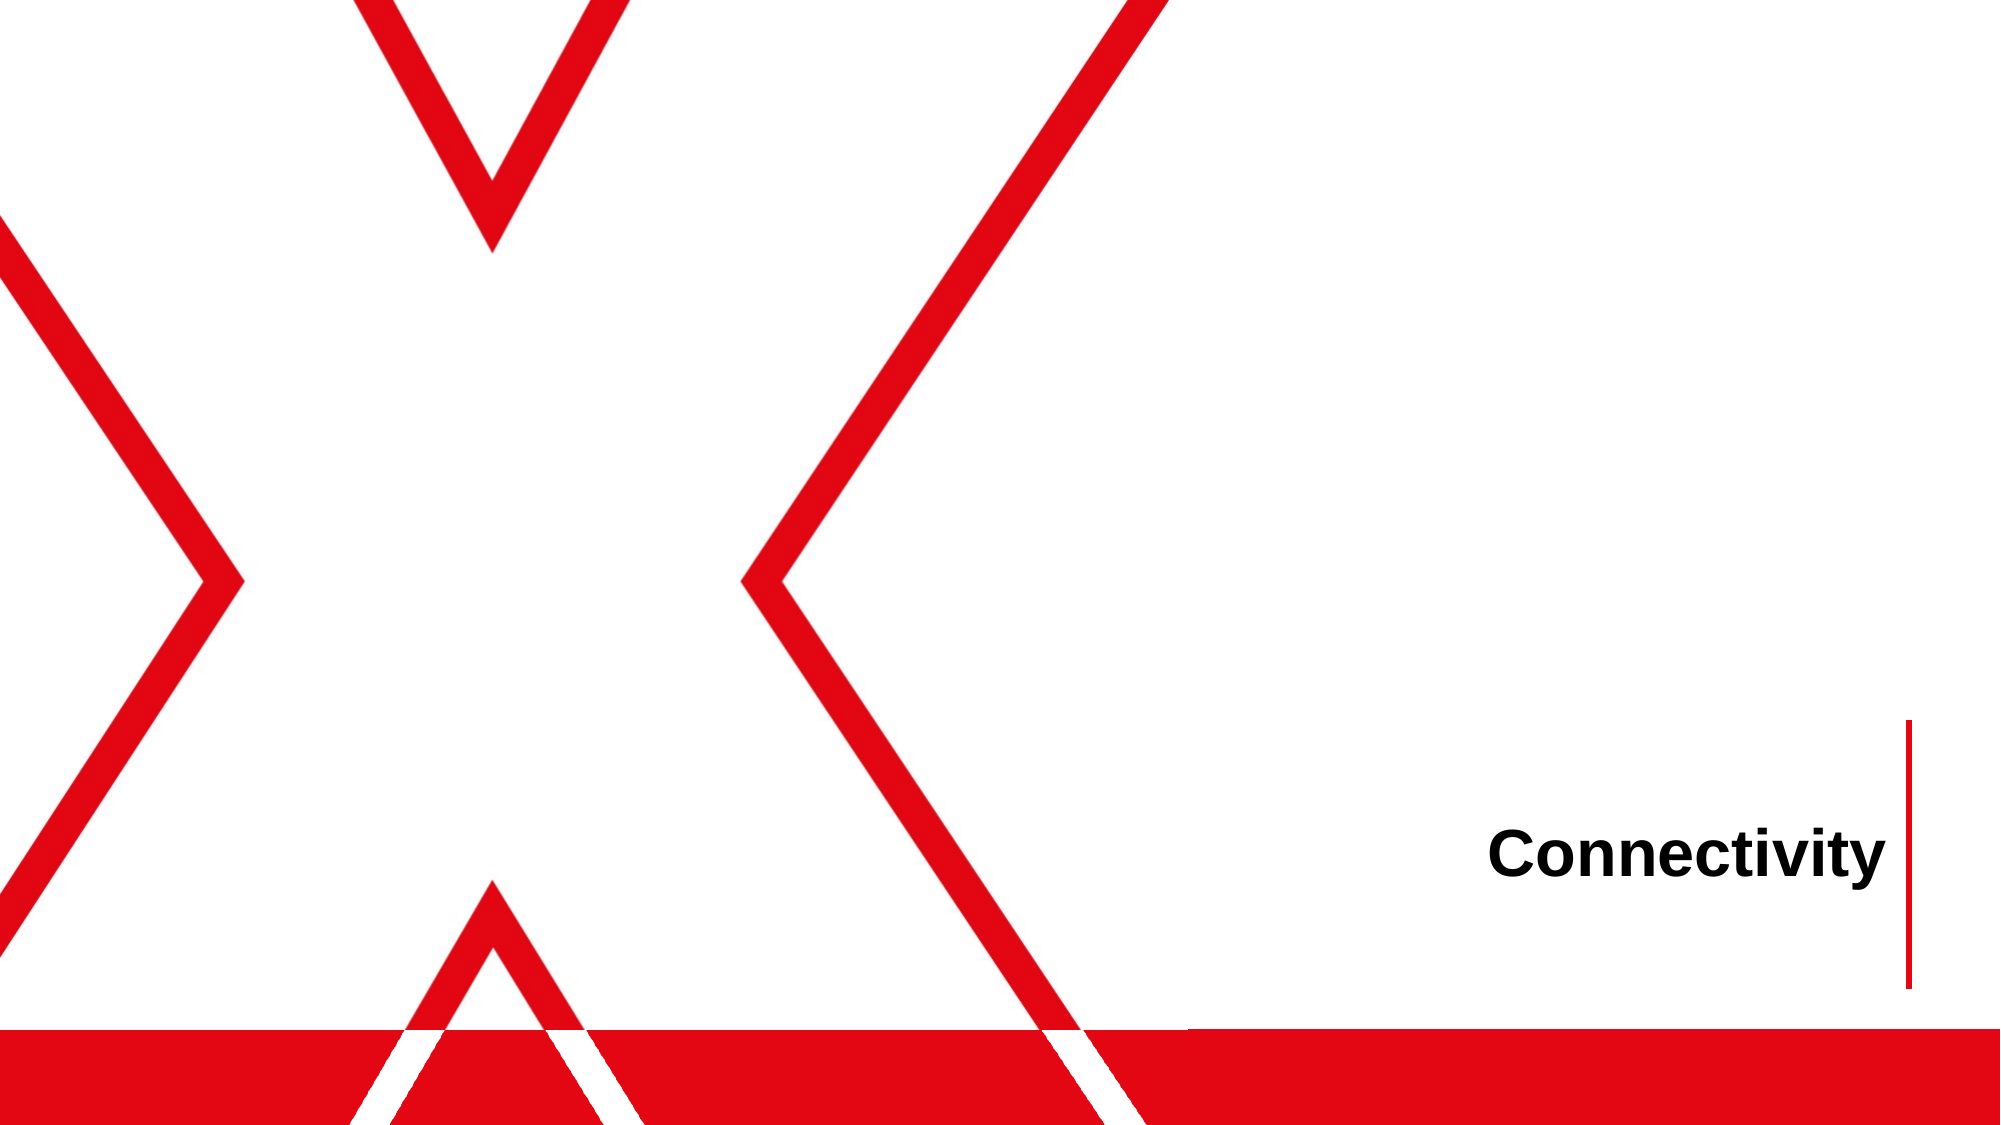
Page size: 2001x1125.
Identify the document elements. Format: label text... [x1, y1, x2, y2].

picture [0, 0, 1188, 1125]
list Connectivity [1208, 803, 1888, 906]
